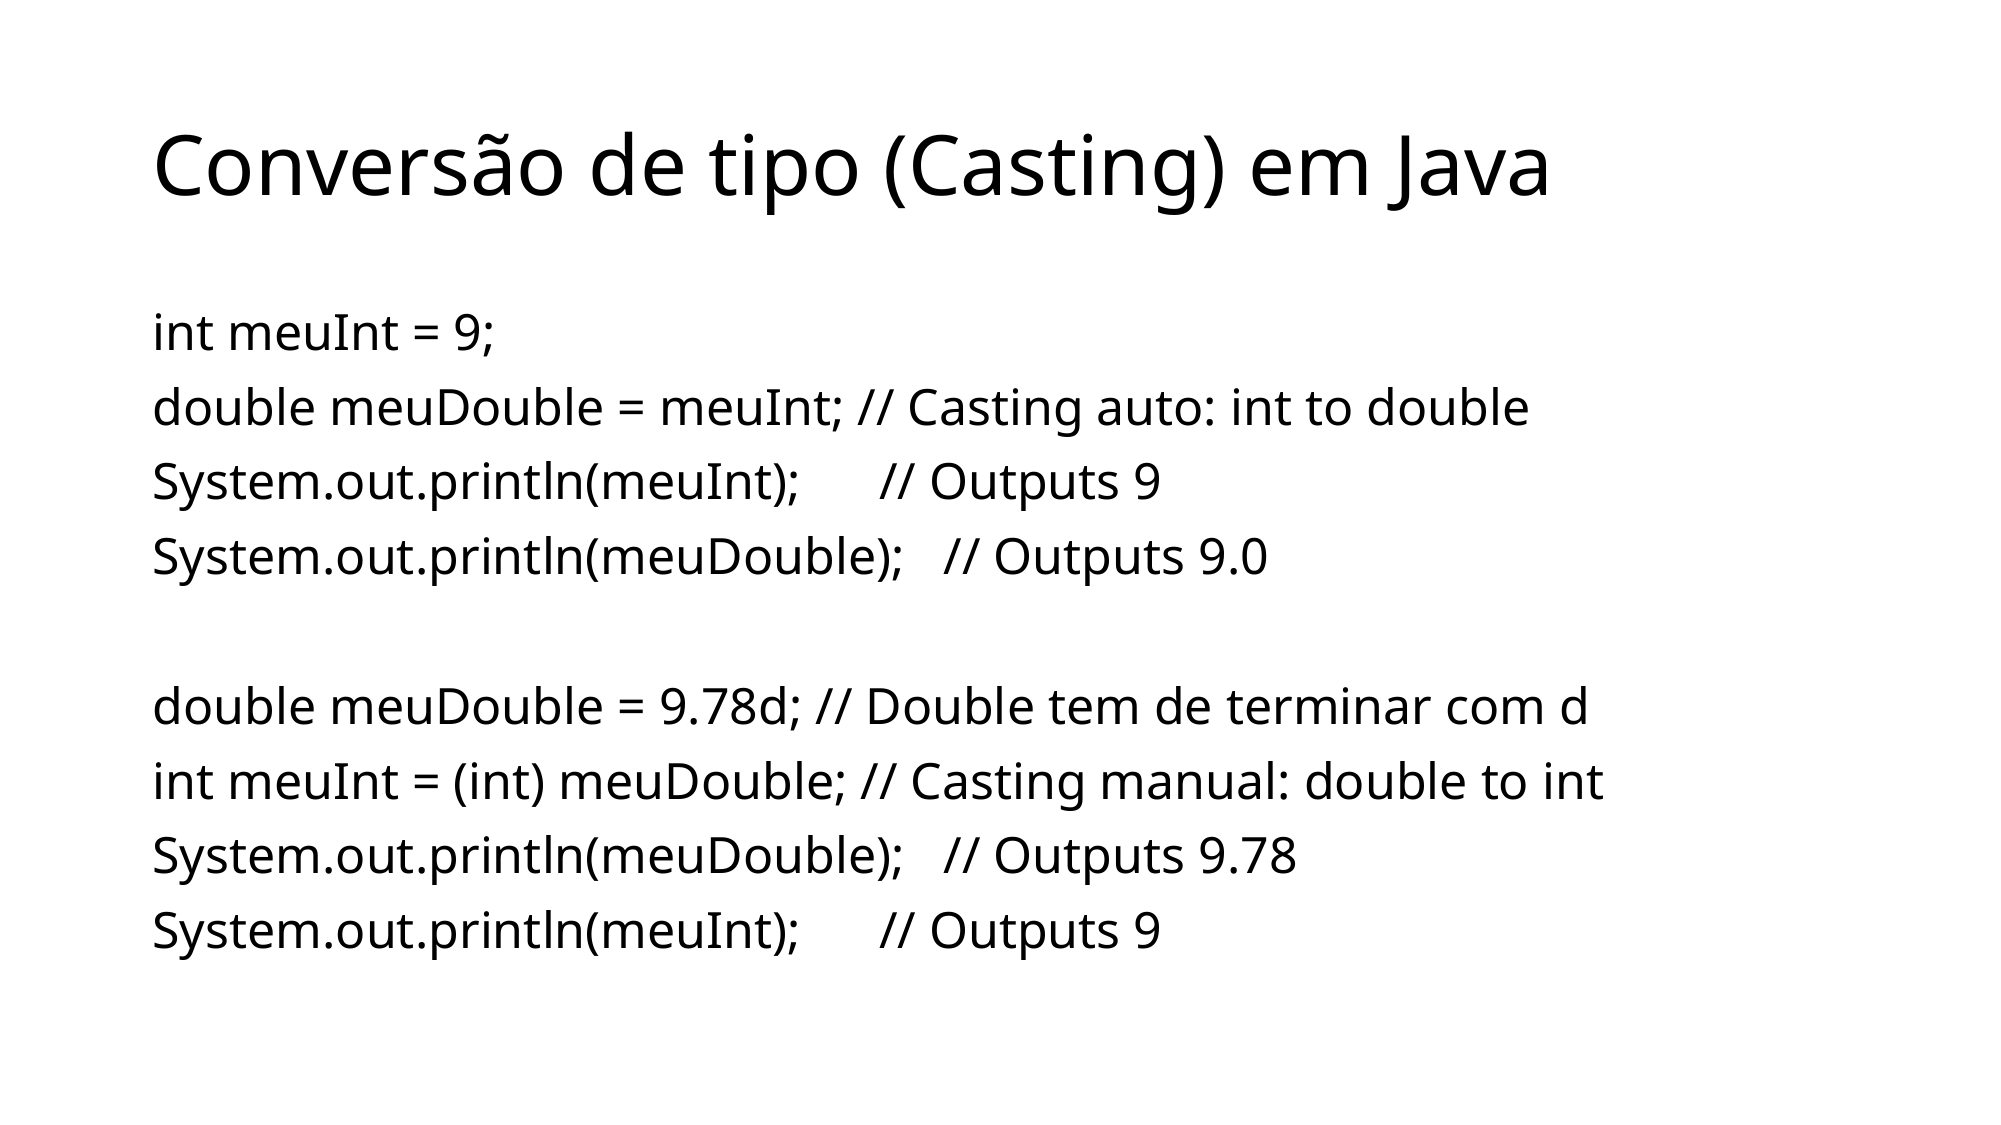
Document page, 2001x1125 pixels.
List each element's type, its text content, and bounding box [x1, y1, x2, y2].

list int meuInt = 9; double meuDouble = meuInt; // Casting auto: int to double System.out.println(meuInt); // Outputs 9 System.out.println(meuDouble); // Outputs 9.0 double meuDouble = 9.78d; // Double tem de terminar com d int meuInt = (int) meuDouble; // Casting manual: double to int System.out.println(meuDouble); // Outputs 9.78 System.out.println(meuInt); // Outputs 9 [137, 299, 1863, 1065]
title Conversão de tipo (Casting) em Java [137, 59, 1863, 278]
